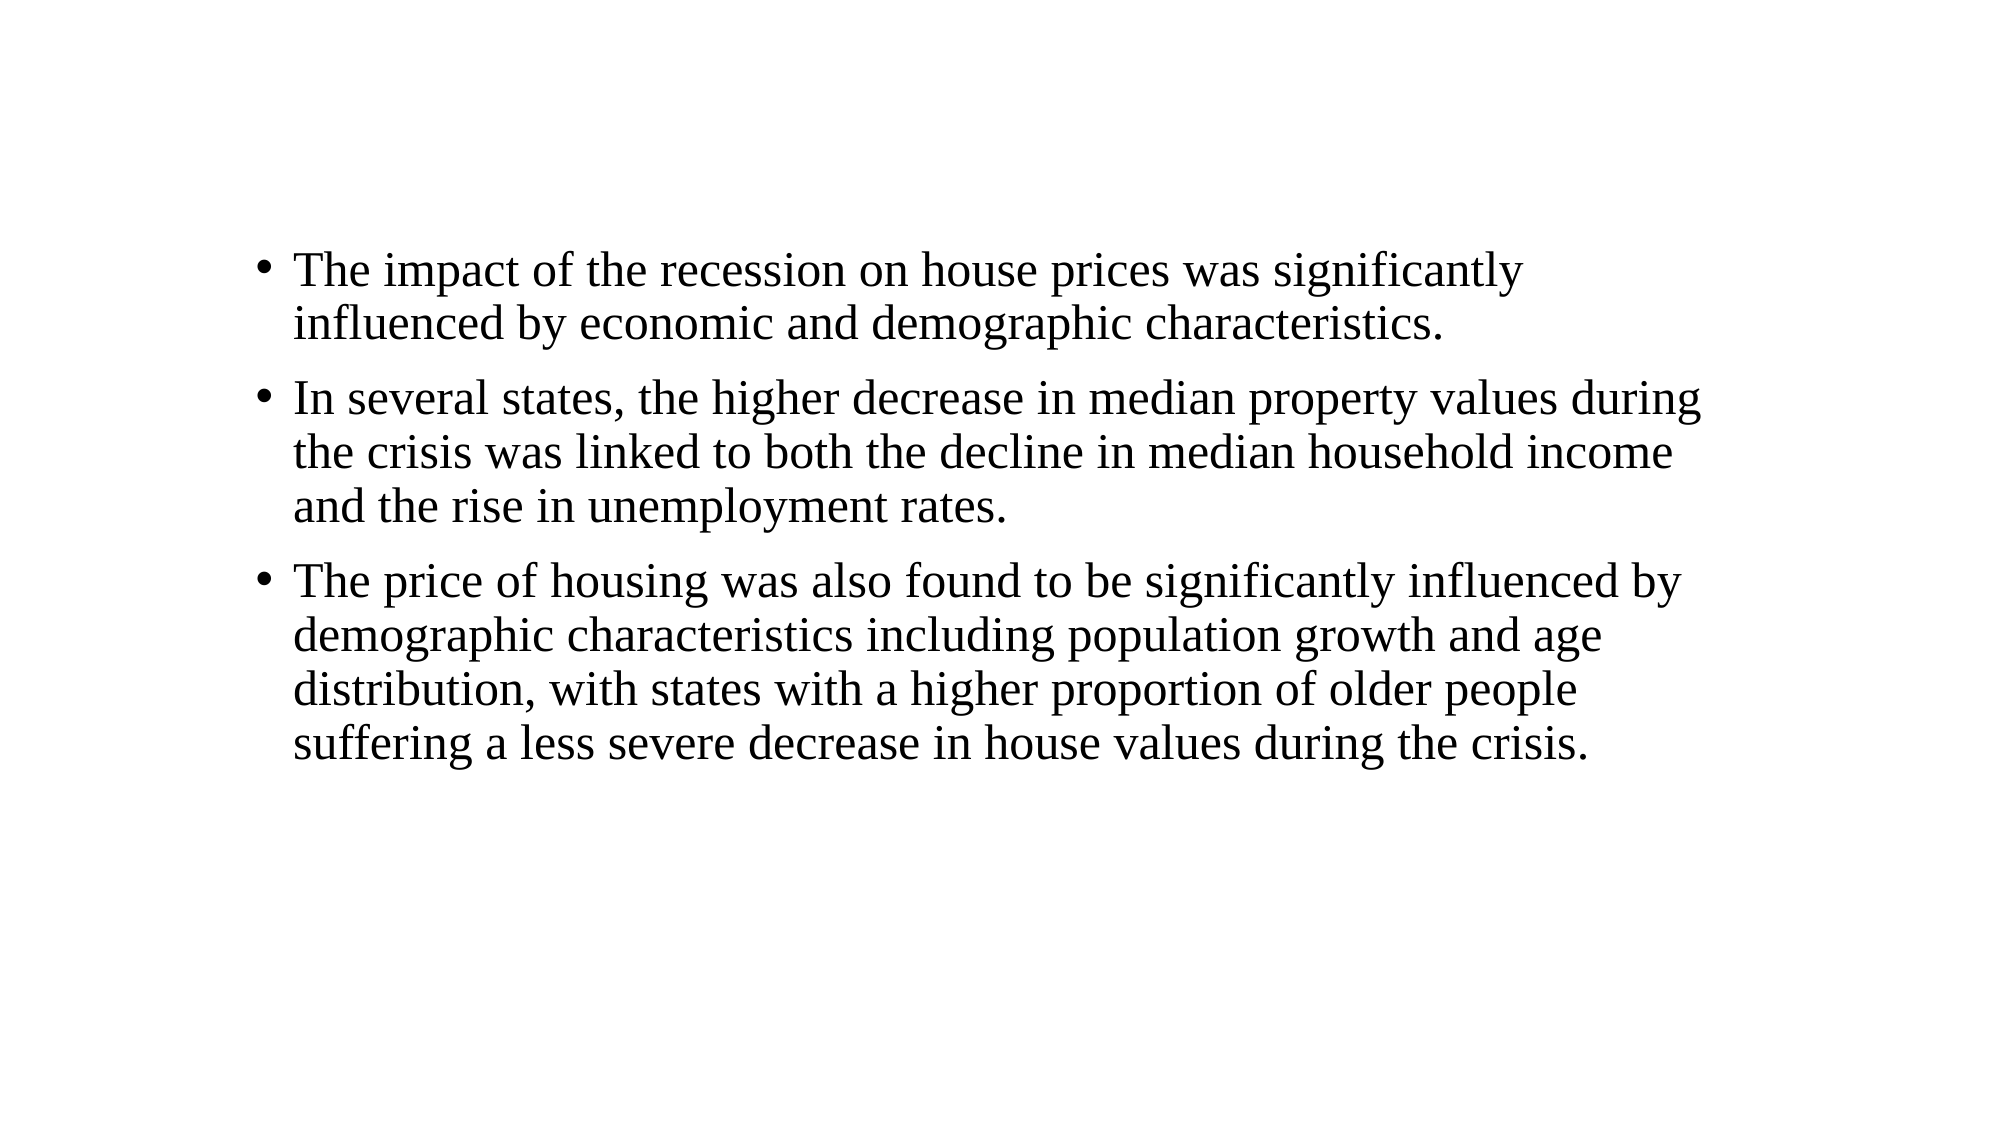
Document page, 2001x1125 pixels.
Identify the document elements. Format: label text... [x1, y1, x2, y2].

list The impact of the recession on house prices was significantly influenced by economic and demographic characteristics. In several states, the higher decrease in median property values during the crisis was linked to both the decline in median household income and the rise in unemployment rates. The price of housing was also found to be significantly influenced by demographic characteristics including population growth and age distribution, with states with a higher proportion of older people suffering a less severe decrease in house values during the crisis. [240, 235, 1760, 853]
